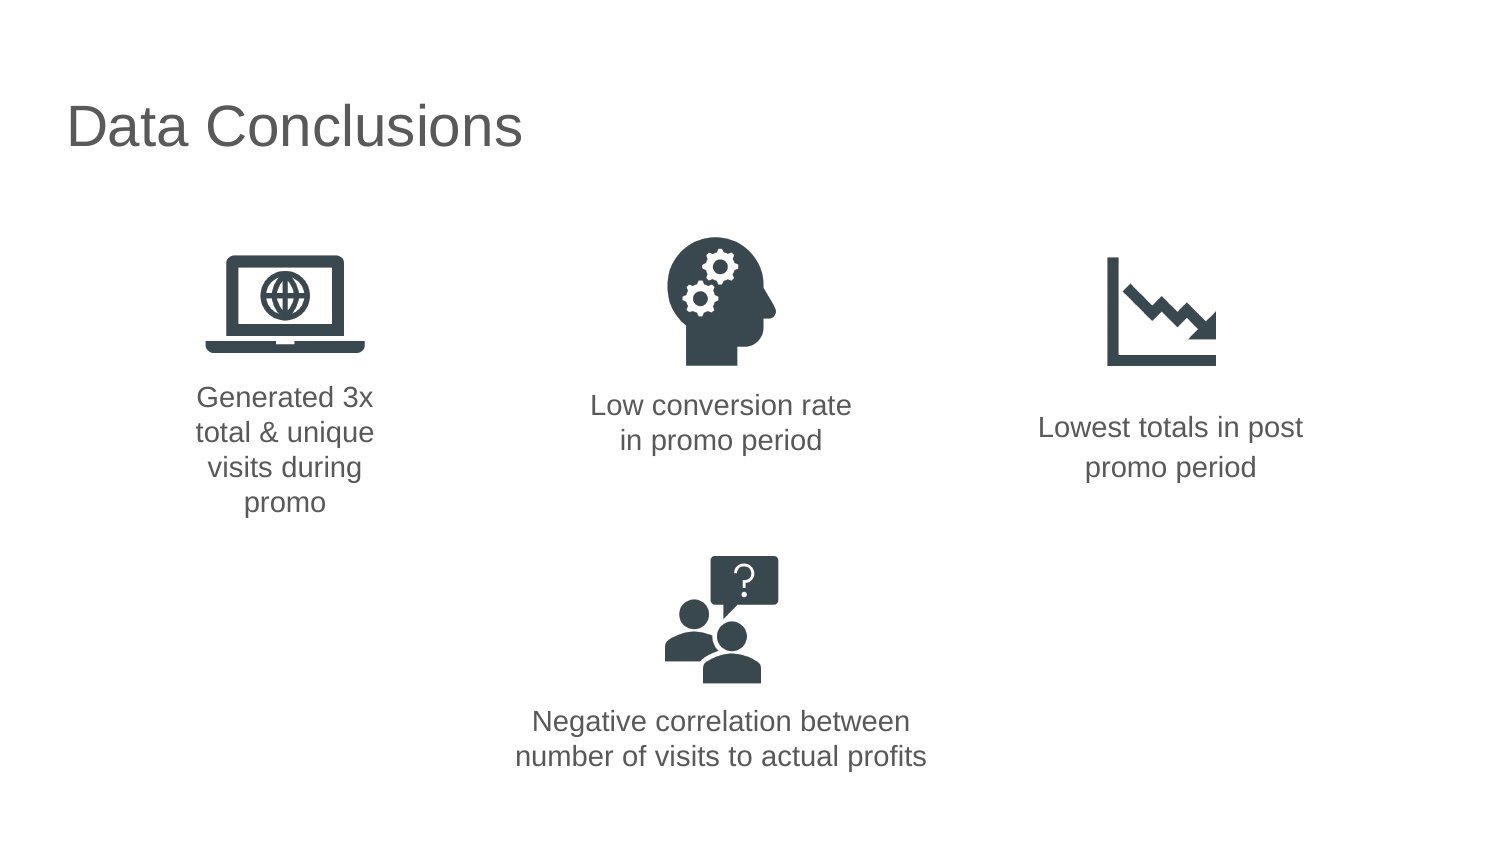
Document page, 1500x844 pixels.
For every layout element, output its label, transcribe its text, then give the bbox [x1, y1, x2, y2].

title Data Conclusions [51, 72, 1449, 167]
picture [646, 544, 797, 695]
list Lowest totals in post promo period [1001, 388, 1322, 545]
picture [1086, 236, 1237, 387]
text_box Low conversion rate in promo period [561, 379, 882, 464]
picture [646, 228, 797, 380]
text_box Negative correlation between number of visits to actual profits [476, 694, 967, 780]
picture [203, 222, 367, 386]
text_box Generated 3x total & unique visits during promo [178, 371, 392, 526]
